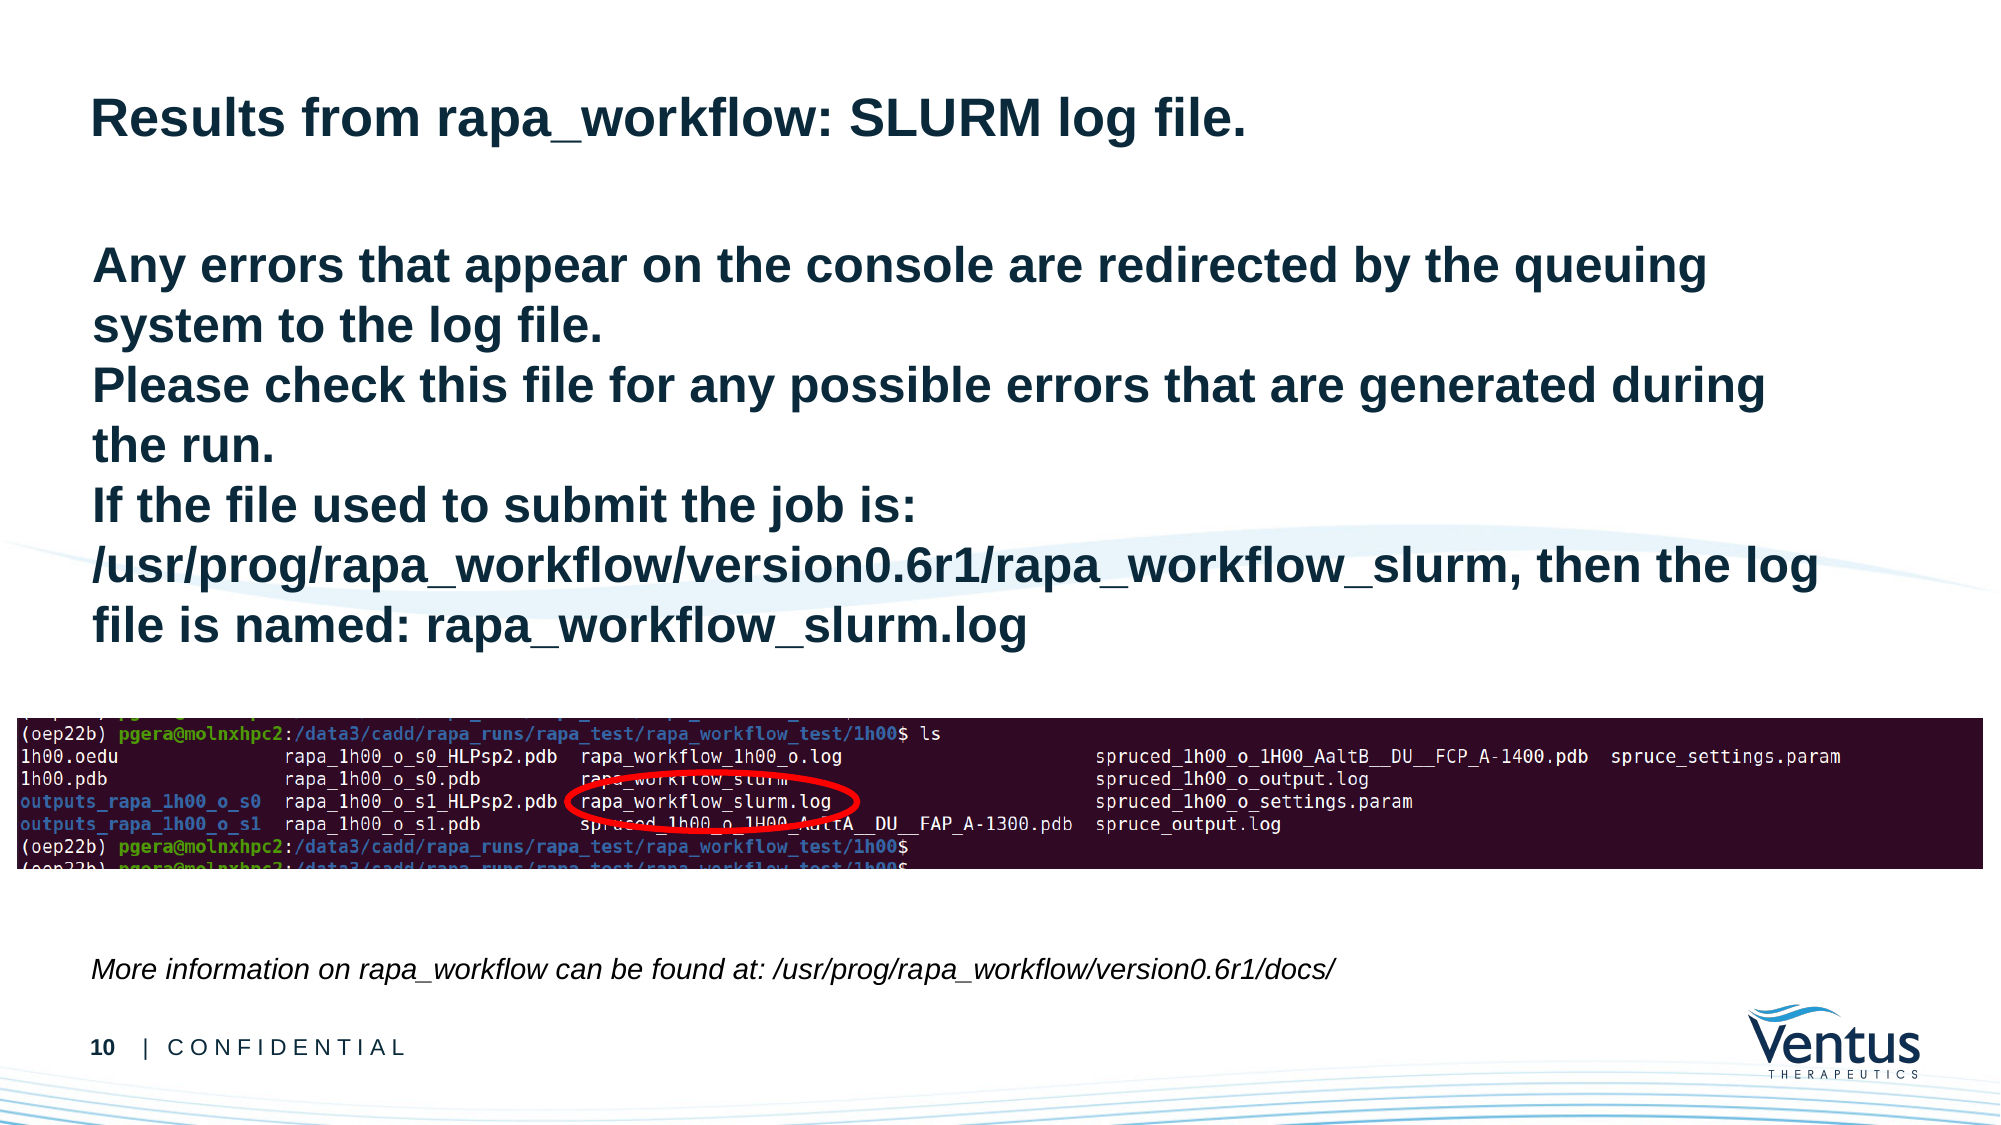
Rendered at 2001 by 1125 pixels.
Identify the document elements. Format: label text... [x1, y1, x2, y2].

list Any errors that appear on the console are redirected by the queuing system to the log file. Please check this file for any possible errors that are generated during the run. If the file used to submit the job is: /usr/prog/rapa_workflow/version0.6r1/rapa_workflow_slurm, then the log file is named: rapa_workflow_slurm.log [90, 232, 1870, 672]
text_box More information on rapa_workflow can be found at: /usr/prog/rapa_workflow/version0.6r1/docs/ [0, 943, 1739, 993]
slide_number 10 [90, 1012, 143, 1080]
title Results from rapa_workflow: SLURM log file. [90, 82, 1921, 218]
picture [0, 0, 2001, 1125]
footer | CONFIDENTIAL [143, 1012, 443, 1080]
